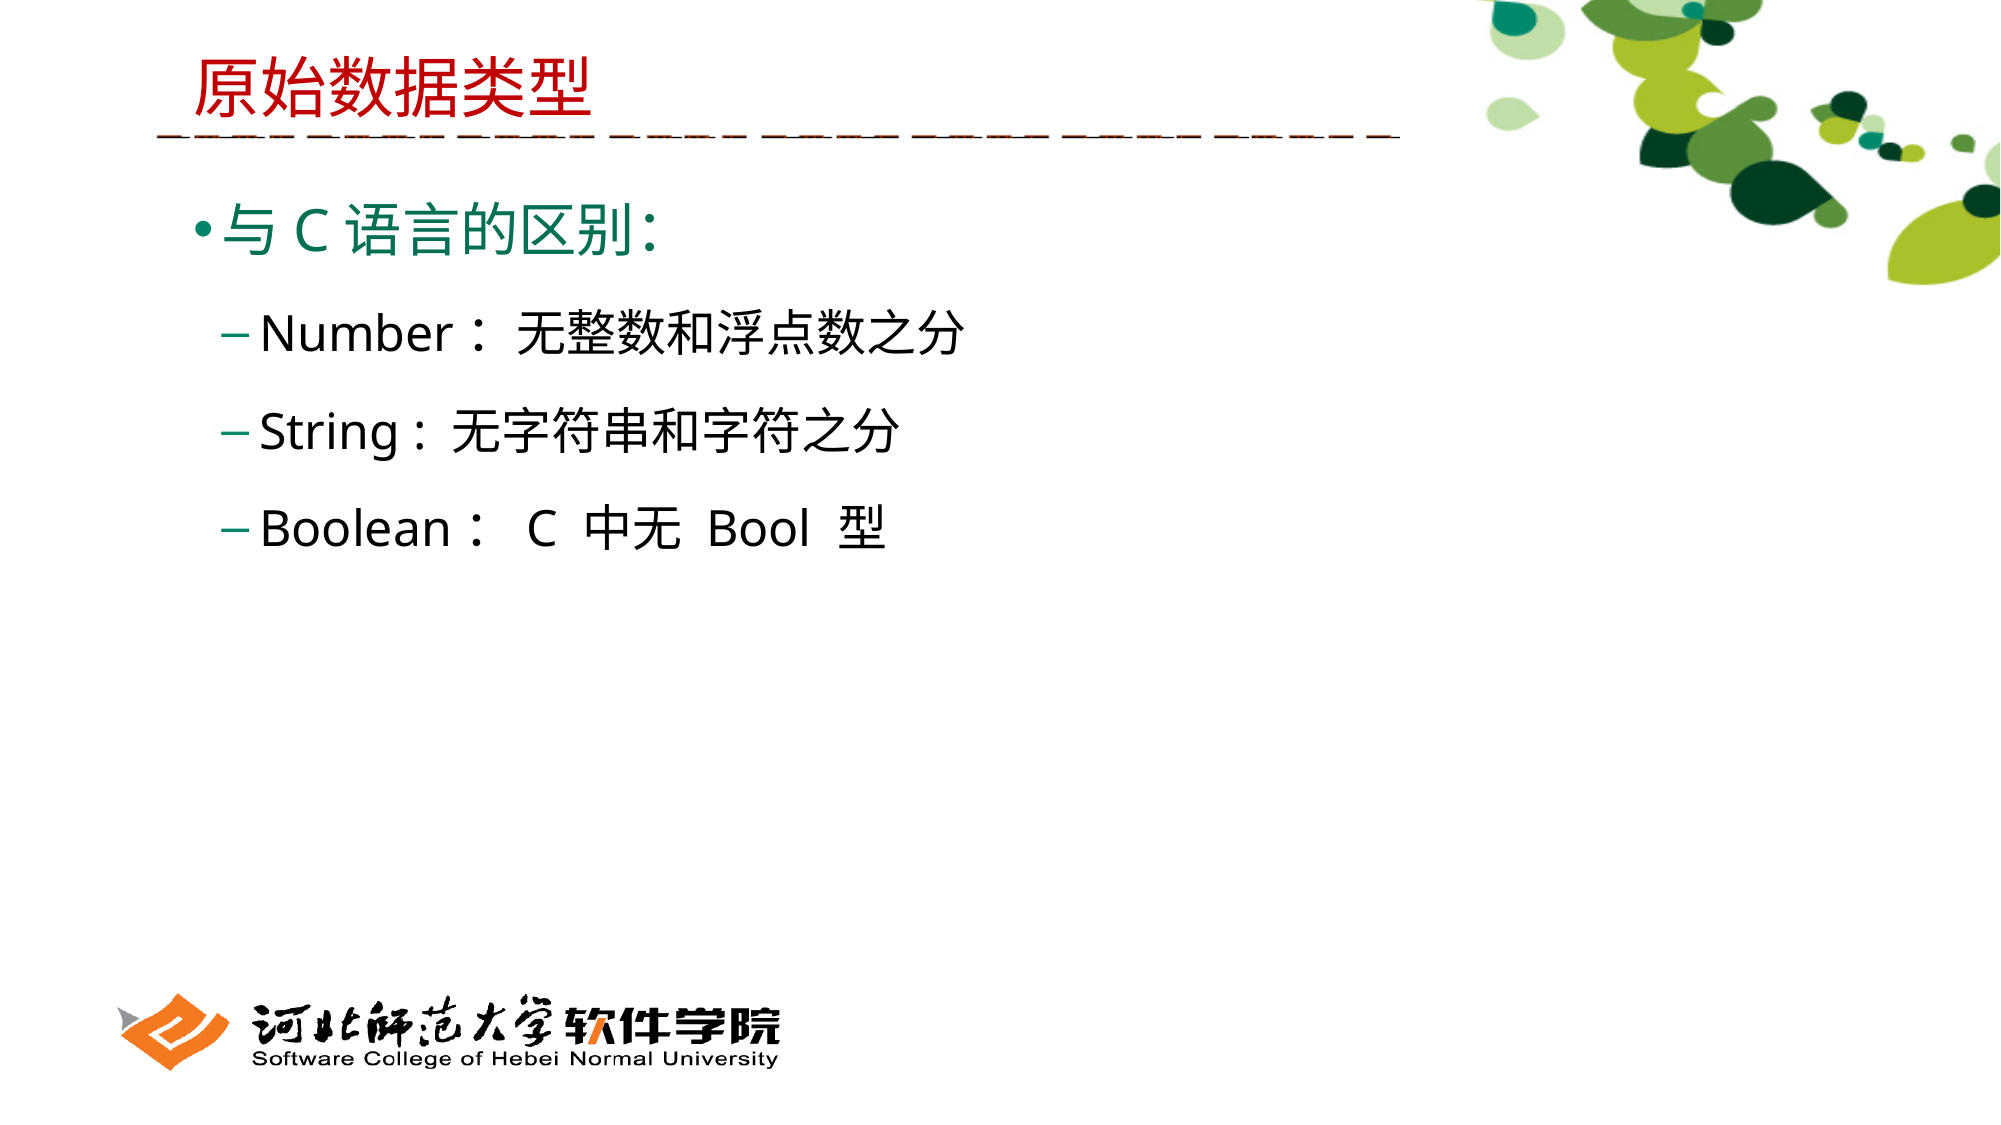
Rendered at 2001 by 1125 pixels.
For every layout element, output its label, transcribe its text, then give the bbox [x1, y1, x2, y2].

list 原始数据类型 [178, 38, 1523, 120]
list 与C语言的区别： Number：无整数和浮点数之分 String : 无字符串和字符之分 Boolean：C 中无 Bool 型 [178, 150, 1773, 913]
picture [0, 0, 2001, 1125]
